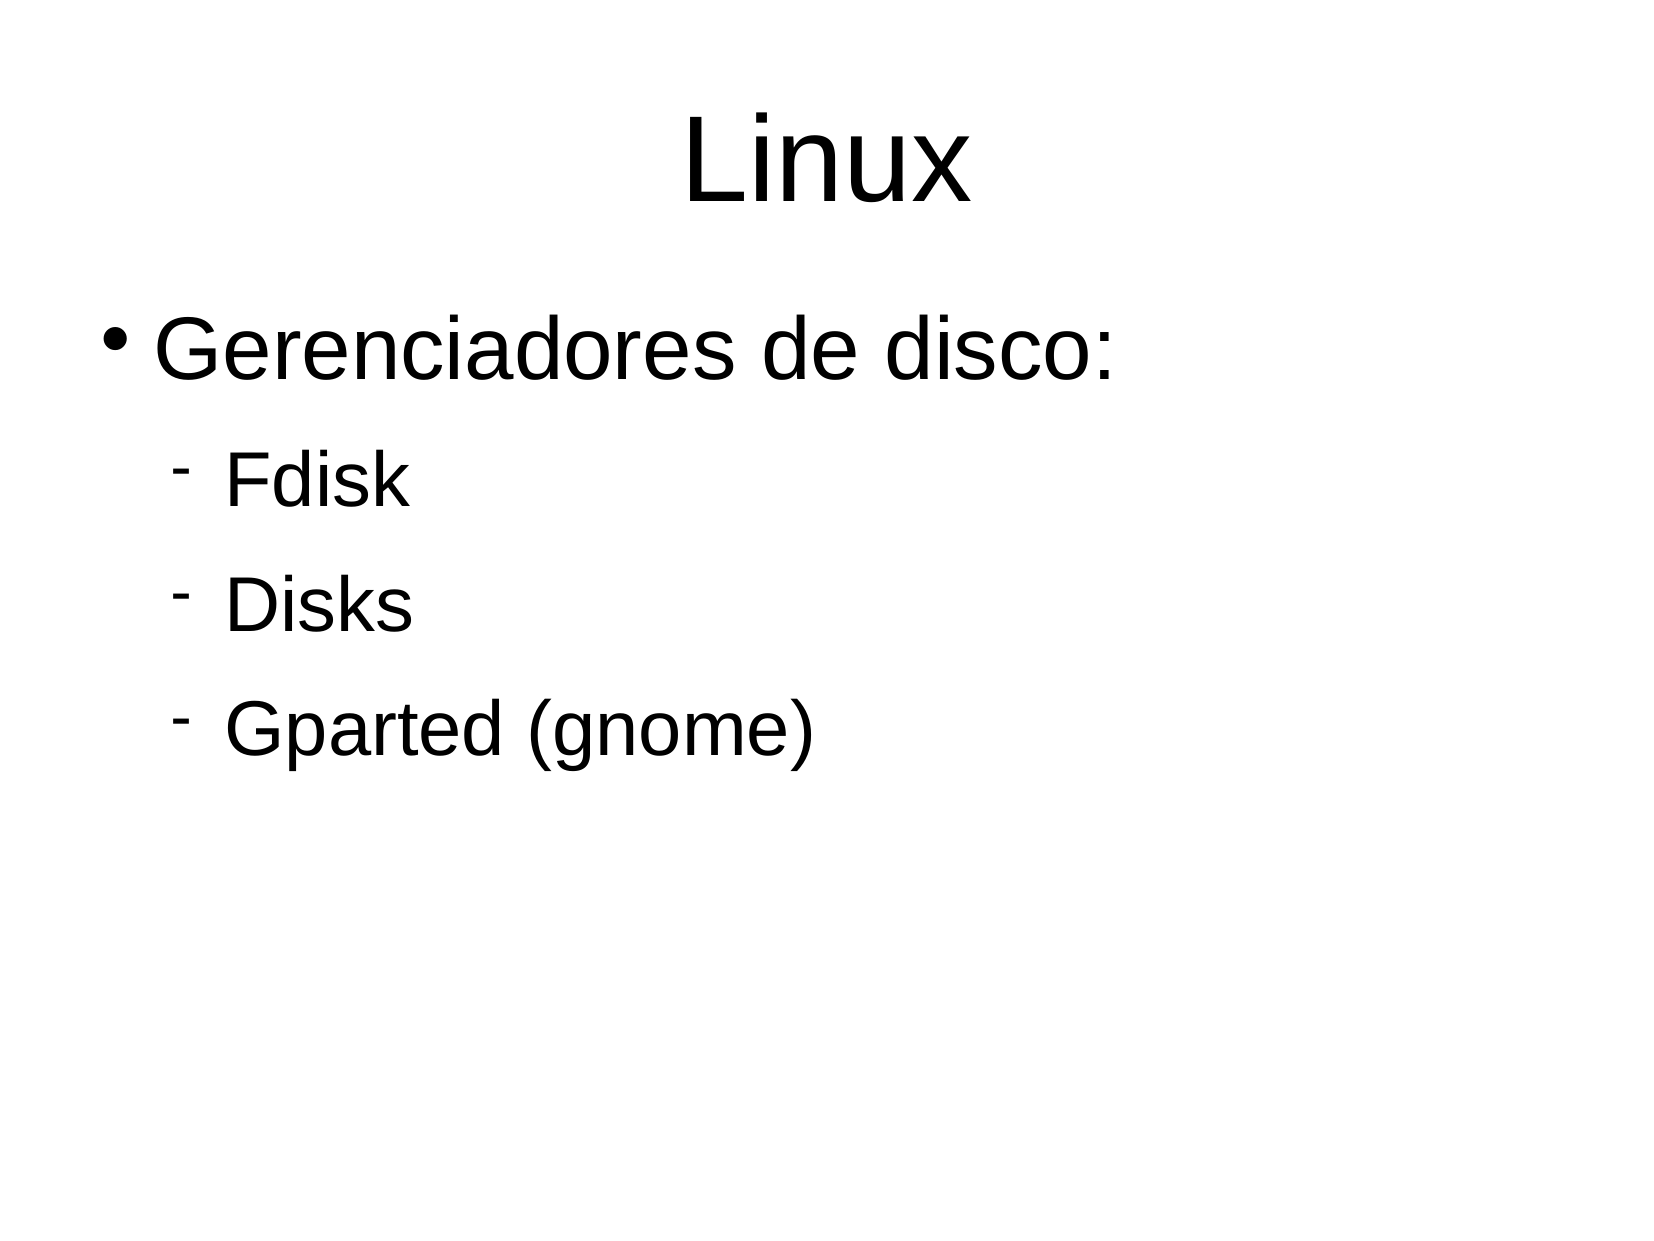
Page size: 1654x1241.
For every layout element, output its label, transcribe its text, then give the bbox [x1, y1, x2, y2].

text_box Linux [82, 49, 1571, 257]
text_box Gerenciadores de disco: Fdisk Disks Gparted (gnome) [82, 290, 1571, 1010]
